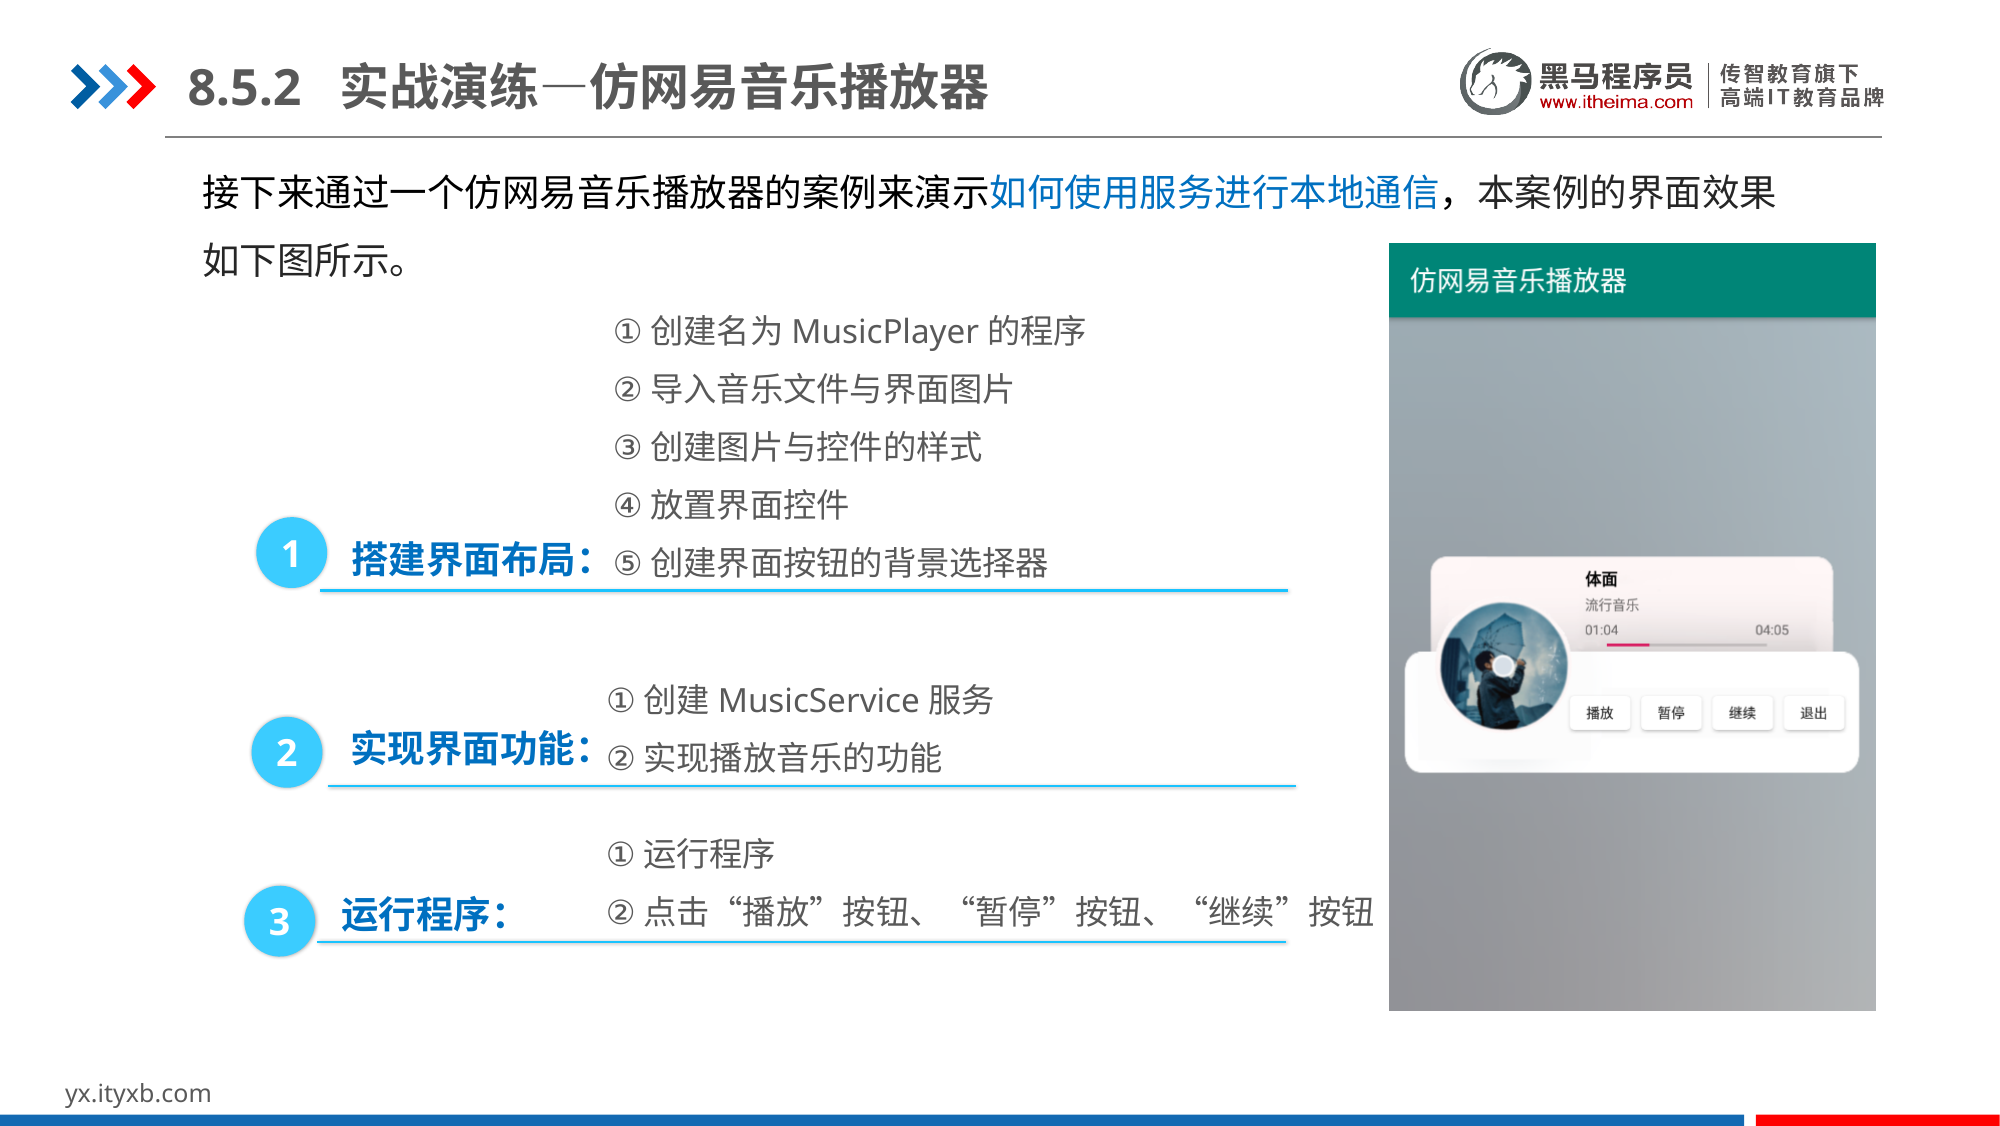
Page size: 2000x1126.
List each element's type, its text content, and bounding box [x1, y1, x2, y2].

text_box 运行程序 点击“播放”按钮、“暂停”按钮、“继续”按钮 [591, 814, 1384, 939]
text_box [273, 517, 310, 522]
text_box [306, 897, 316, 945]
text_box 1 [266, 522, 318, 582]
text_box [251, 728, 261, 777]
text_box 实现界面功能： [335, 717, 591, 777]
picture [1389, 243, 1877, 1011]
text_box 运行程序： [326, 869, 591, 938]
text_box [256, 528, 266, 577]
text_box [270, 716, 304, 721]
text_box [262, 885, 297, 890]
text_box 搭建界面布局： [336, 515, 598, 587]
text_box [272, 582, 312, 588]
text_box 8.5.2 实战演练—仿网易音乐播放器 [187, 43, 1142, 127]
text_box 创建名为MusicPlayer的程序 导入音乐文件与界面图片 创建图片与控件的样式 放置界面控件 创建界面按钮的背景选择器 [598, 290, 1304, 590]
text_box 接下来通过一个仿网易音乐播放器的案例来演示如何使用服务进行本地通信，本案例的界面效果如下图所示。 [187, 139, 1795, 290]
picture [1460, 48, 1887, 115]
text_box [260, 951, 299, 957]
text_box 2 [261, 721, 313, 782]
text_box [267, 782, 307, 788]
text_box 创建MusicService服务 实现播放音乐的功能 [591, 660, 1297, 785]
text_box [244, 897, 253, 945]
text_box [318, 528, 328, 577]
text_box 3 [253, 890, 306, 951]
text_box [313, 728, 323, 777]
